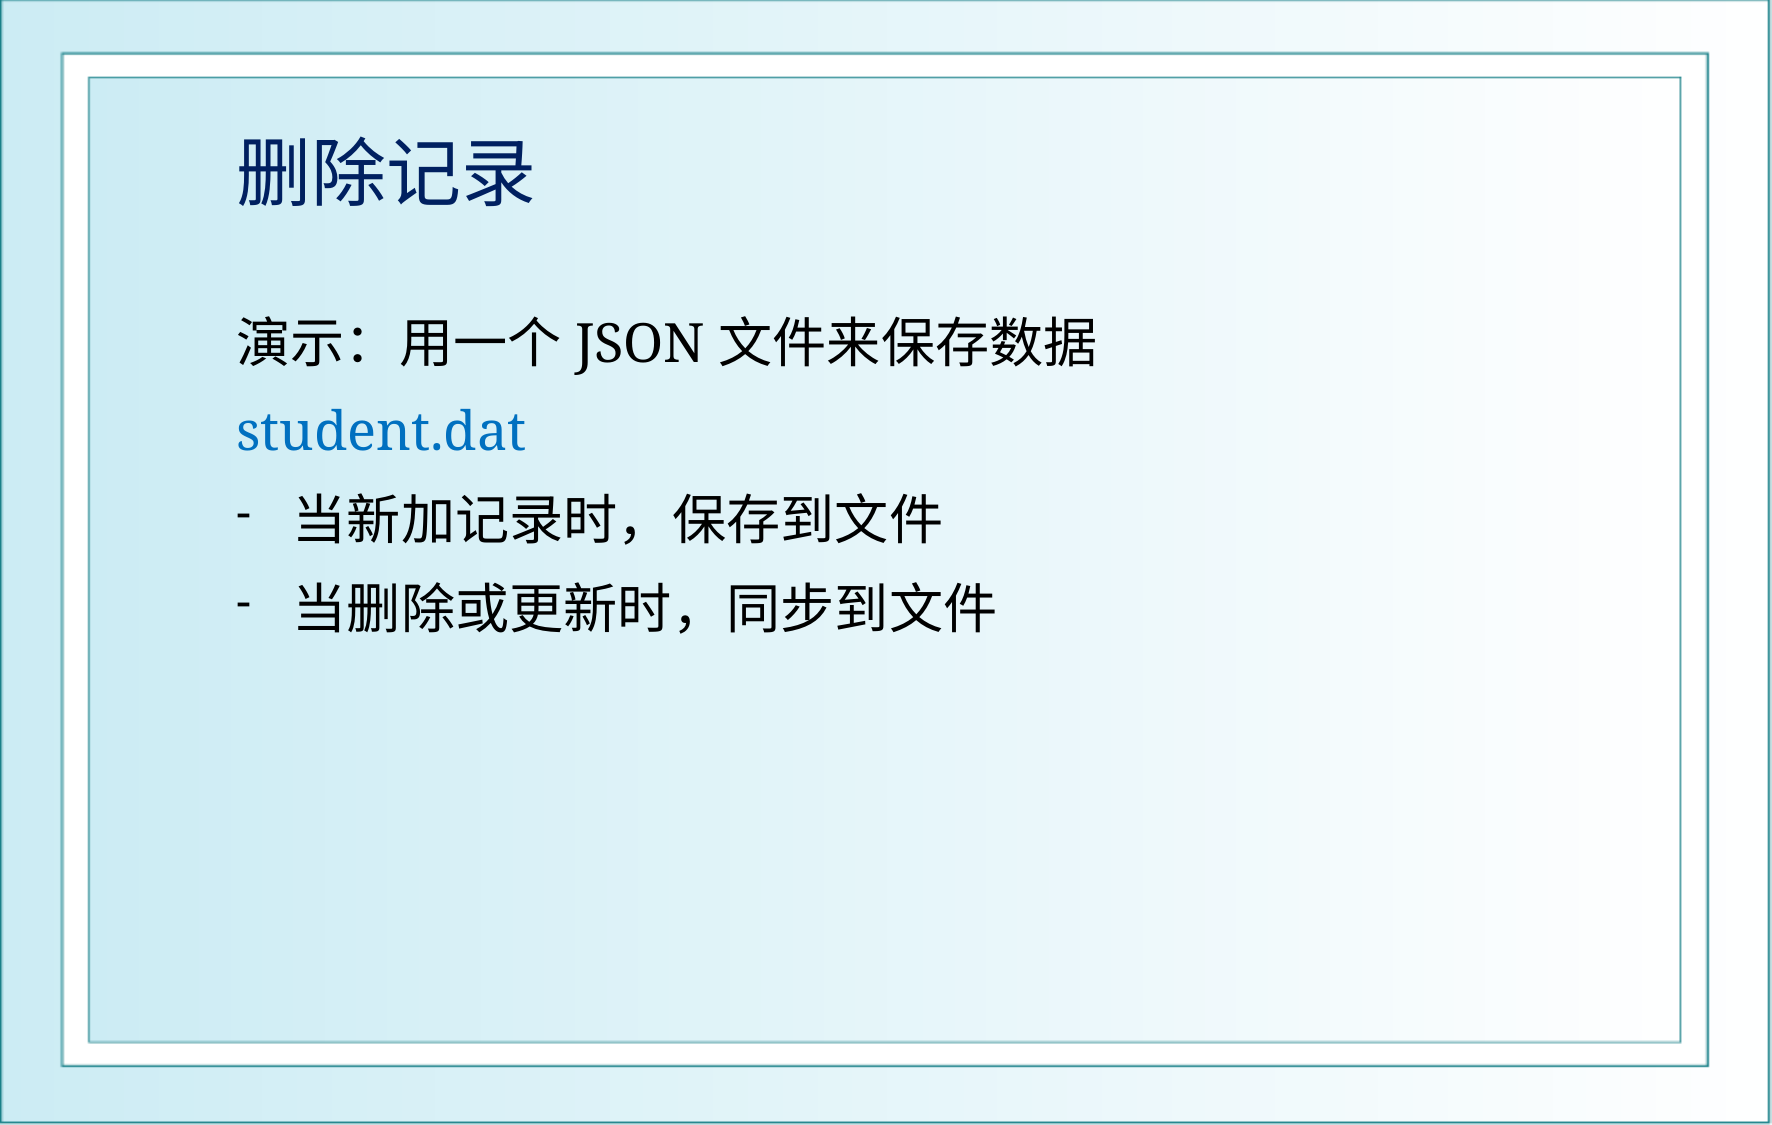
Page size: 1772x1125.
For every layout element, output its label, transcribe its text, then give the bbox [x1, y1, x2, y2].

title 删除记录 [221, 90, 1566, 223]
list 演示：用一个JSON文件来保存数据 student.dat 当新加记录时，保存到文件 当删除或更新时，同步到文件 [221, 287, 1566, 1006]
picture [0, 0, 1772, 1125]
